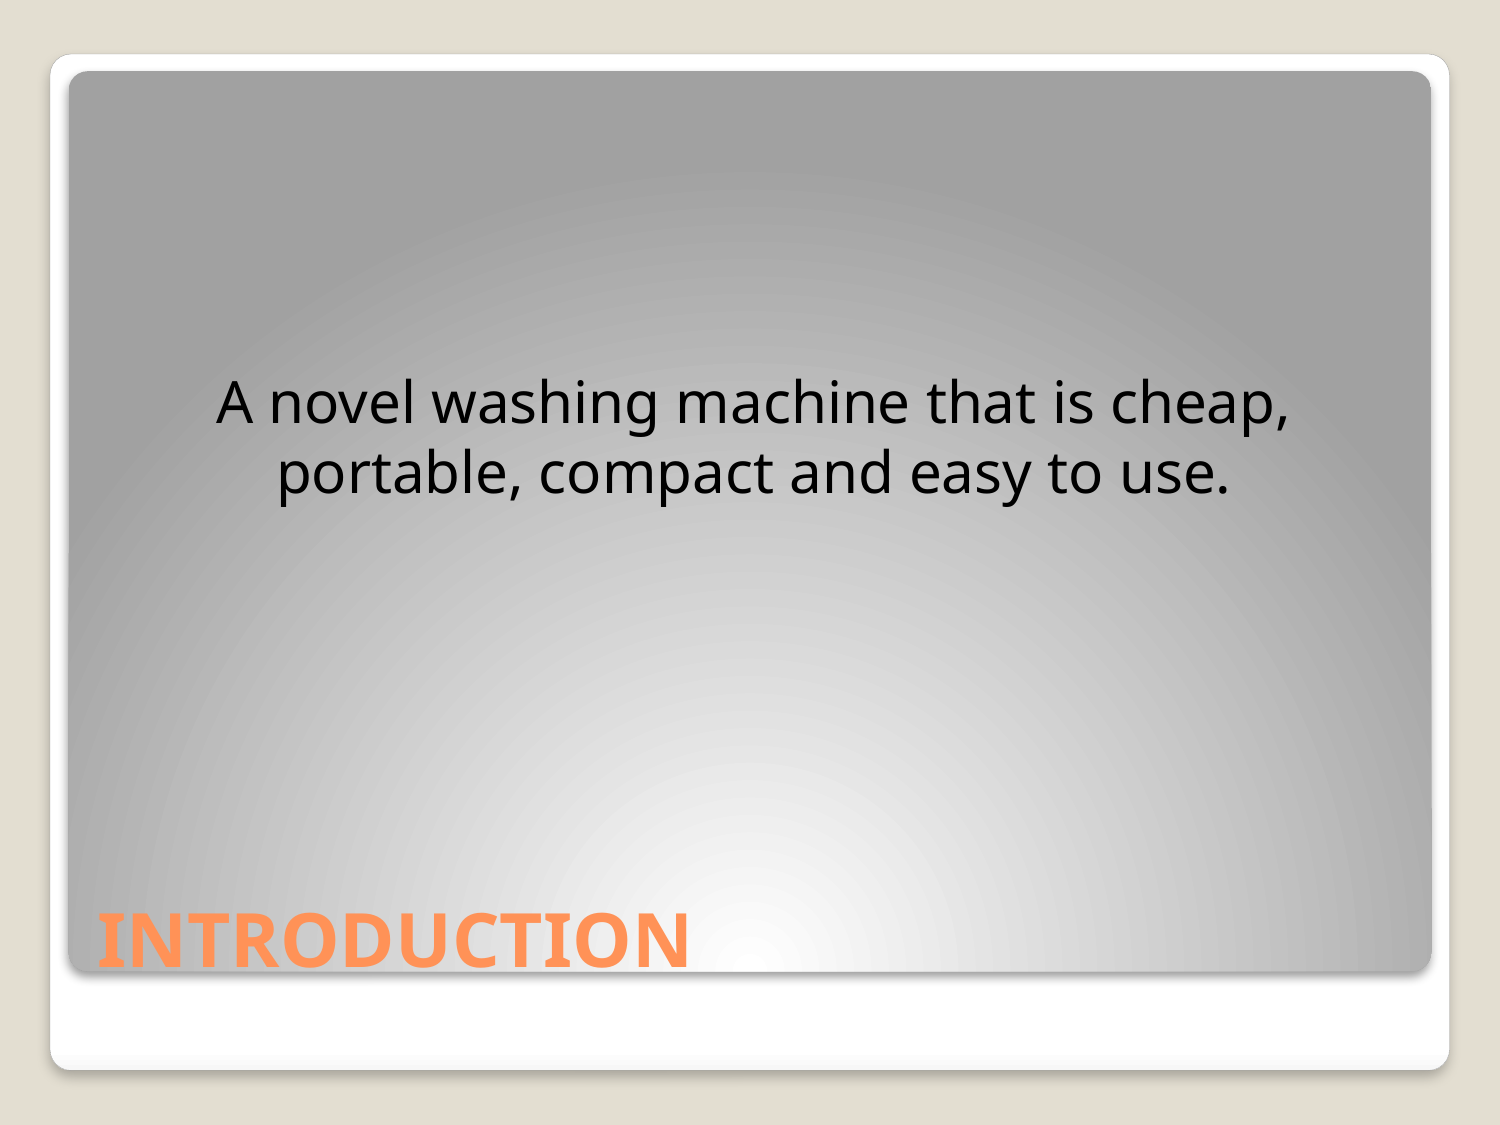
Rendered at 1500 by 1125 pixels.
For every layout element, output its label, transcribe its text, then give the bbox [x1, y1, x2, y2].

list A novel washing machine that is cheap, portable, compact and easy to use. [75, 350, 1418, 800]
title INTRODUCTION [82, 817, 1425, 990]
